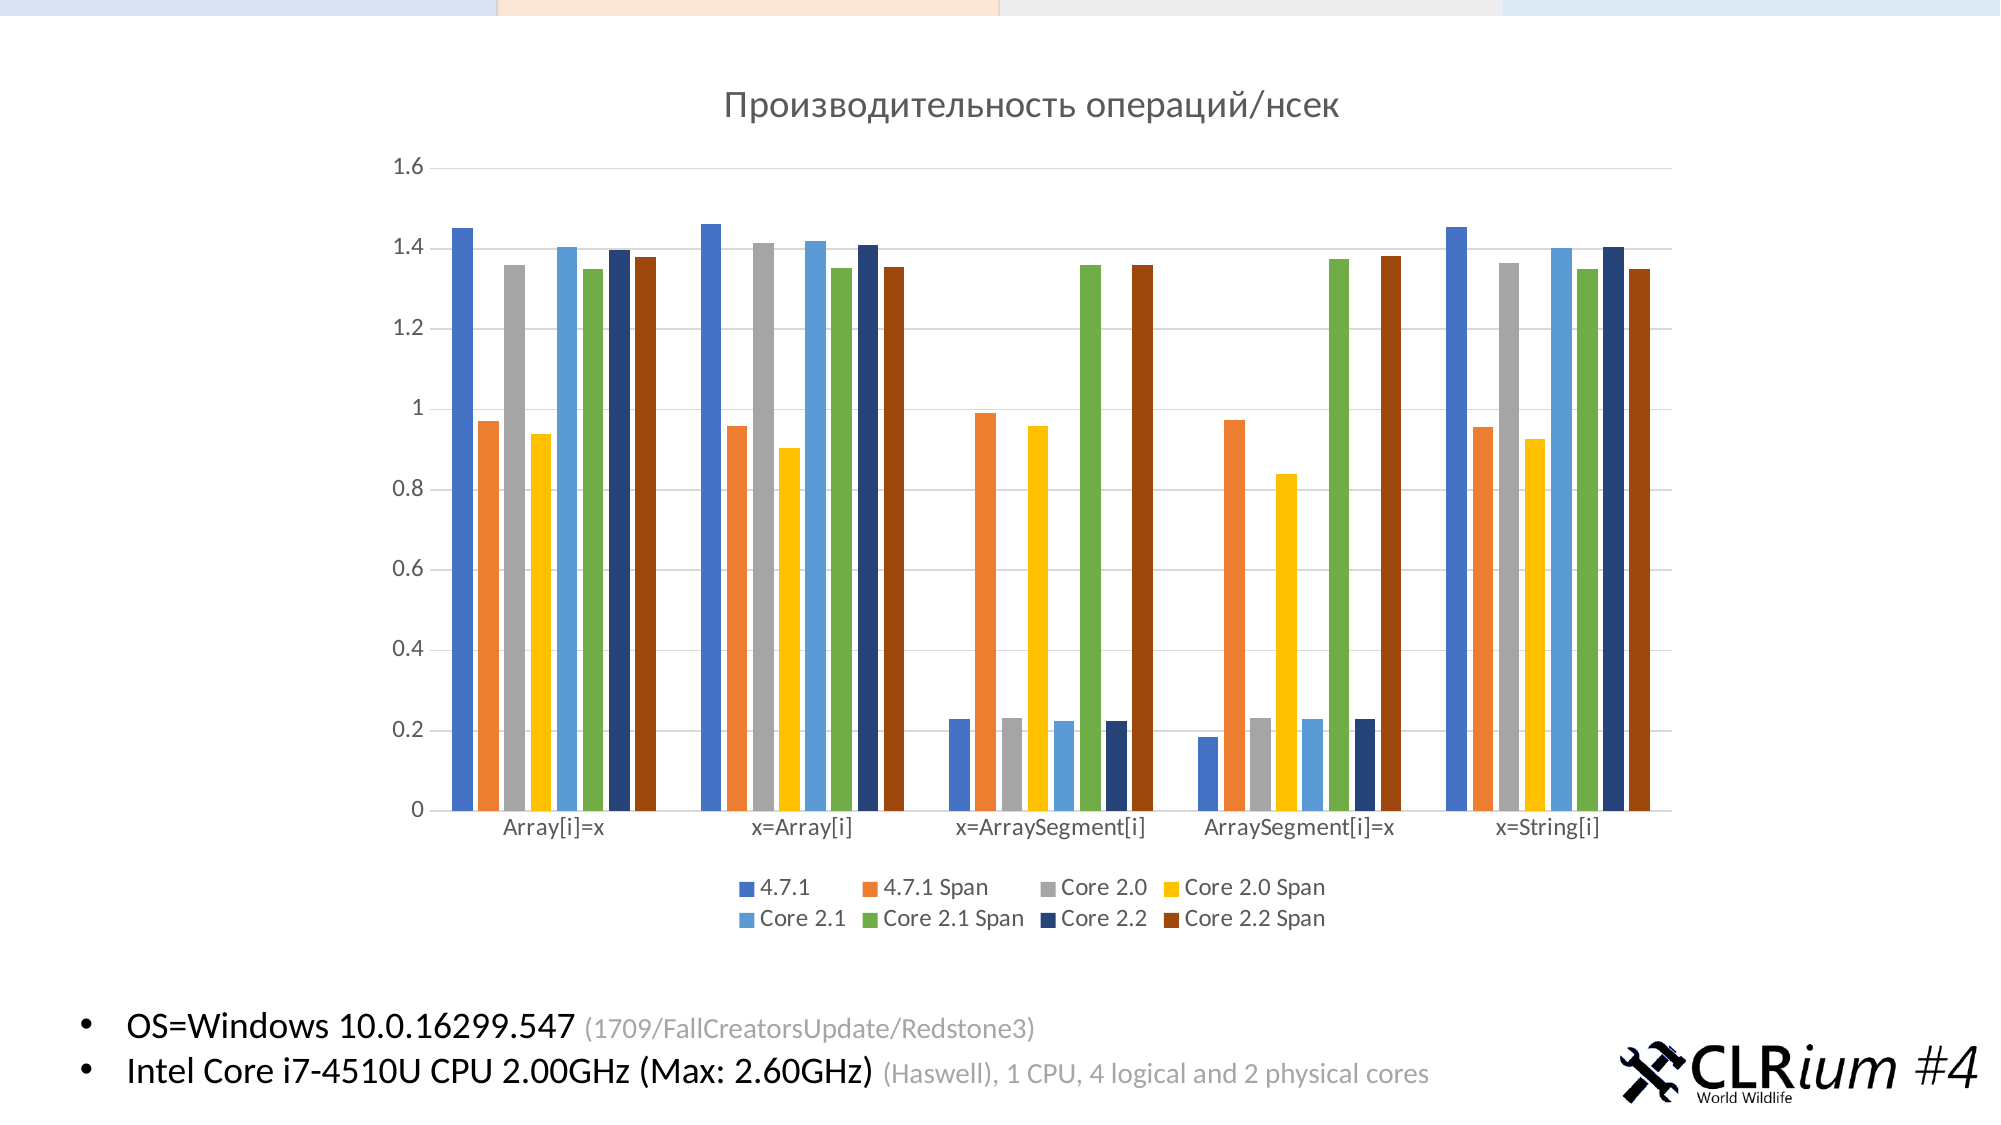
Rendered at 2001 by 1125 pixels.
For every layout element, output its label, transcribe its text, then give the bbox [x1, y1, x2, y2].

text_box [0, 0, 2000, 16]
picture [1616, 1033, 1985, 1111]
chart [365, 49, 1700, 939]
text_box OS=Windows 10.0.16299.547 (1709/FallCreatorsUpdate/Redstone3) Intel Core i7-4510U CPU 2.00GHz (Max: 2.60GHz) (Haswell), 1 CPU, 4 logical and 2 physical cores [65, 994, 1561, 1099]
